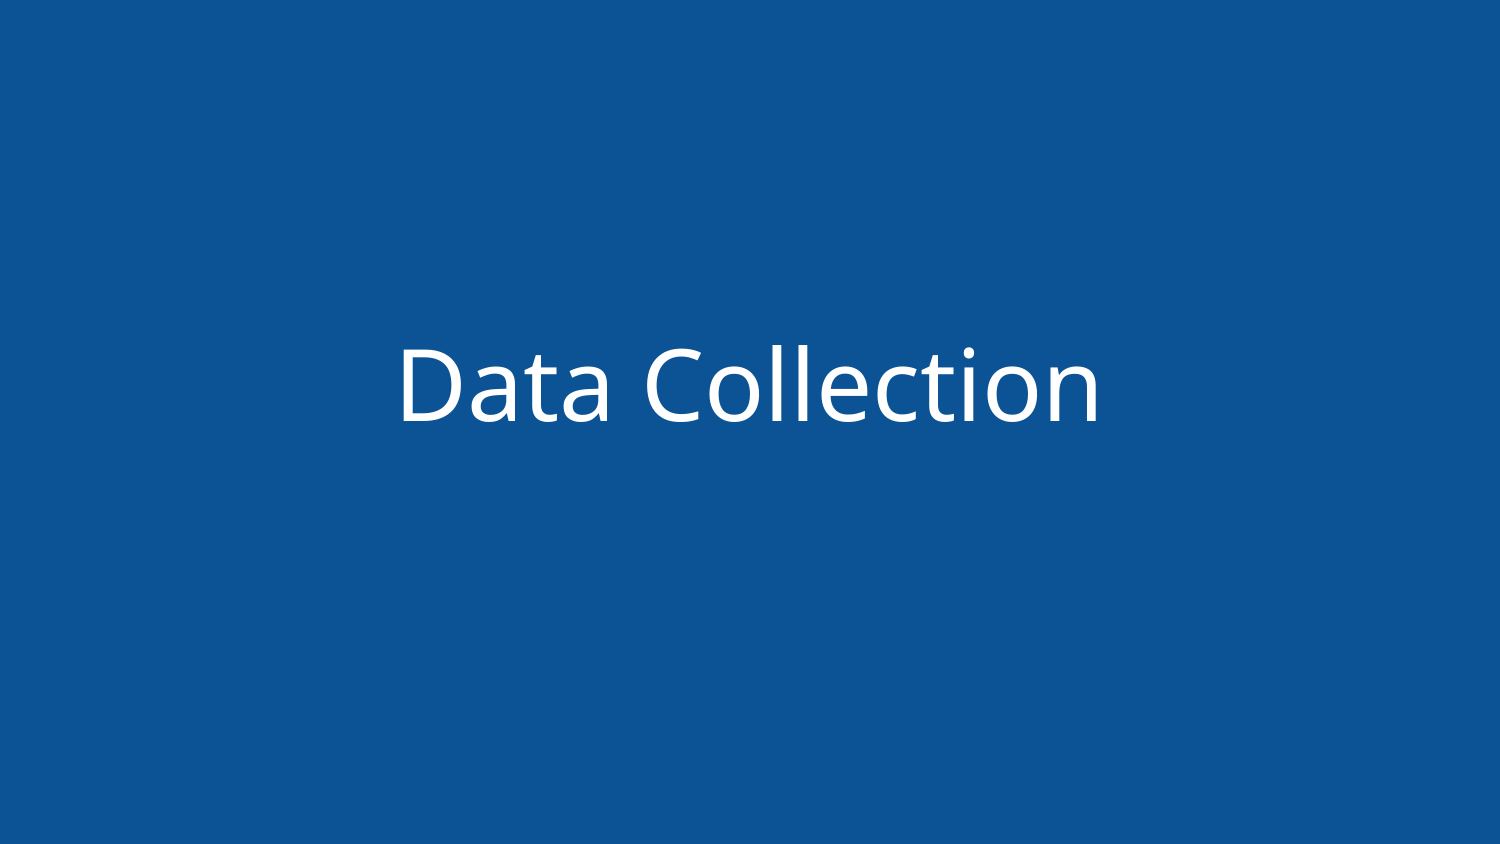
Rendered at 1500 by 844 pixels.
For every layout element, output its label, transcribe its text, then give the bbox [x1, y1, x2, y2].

title Data Collection [83, 233, 1417, 529]
